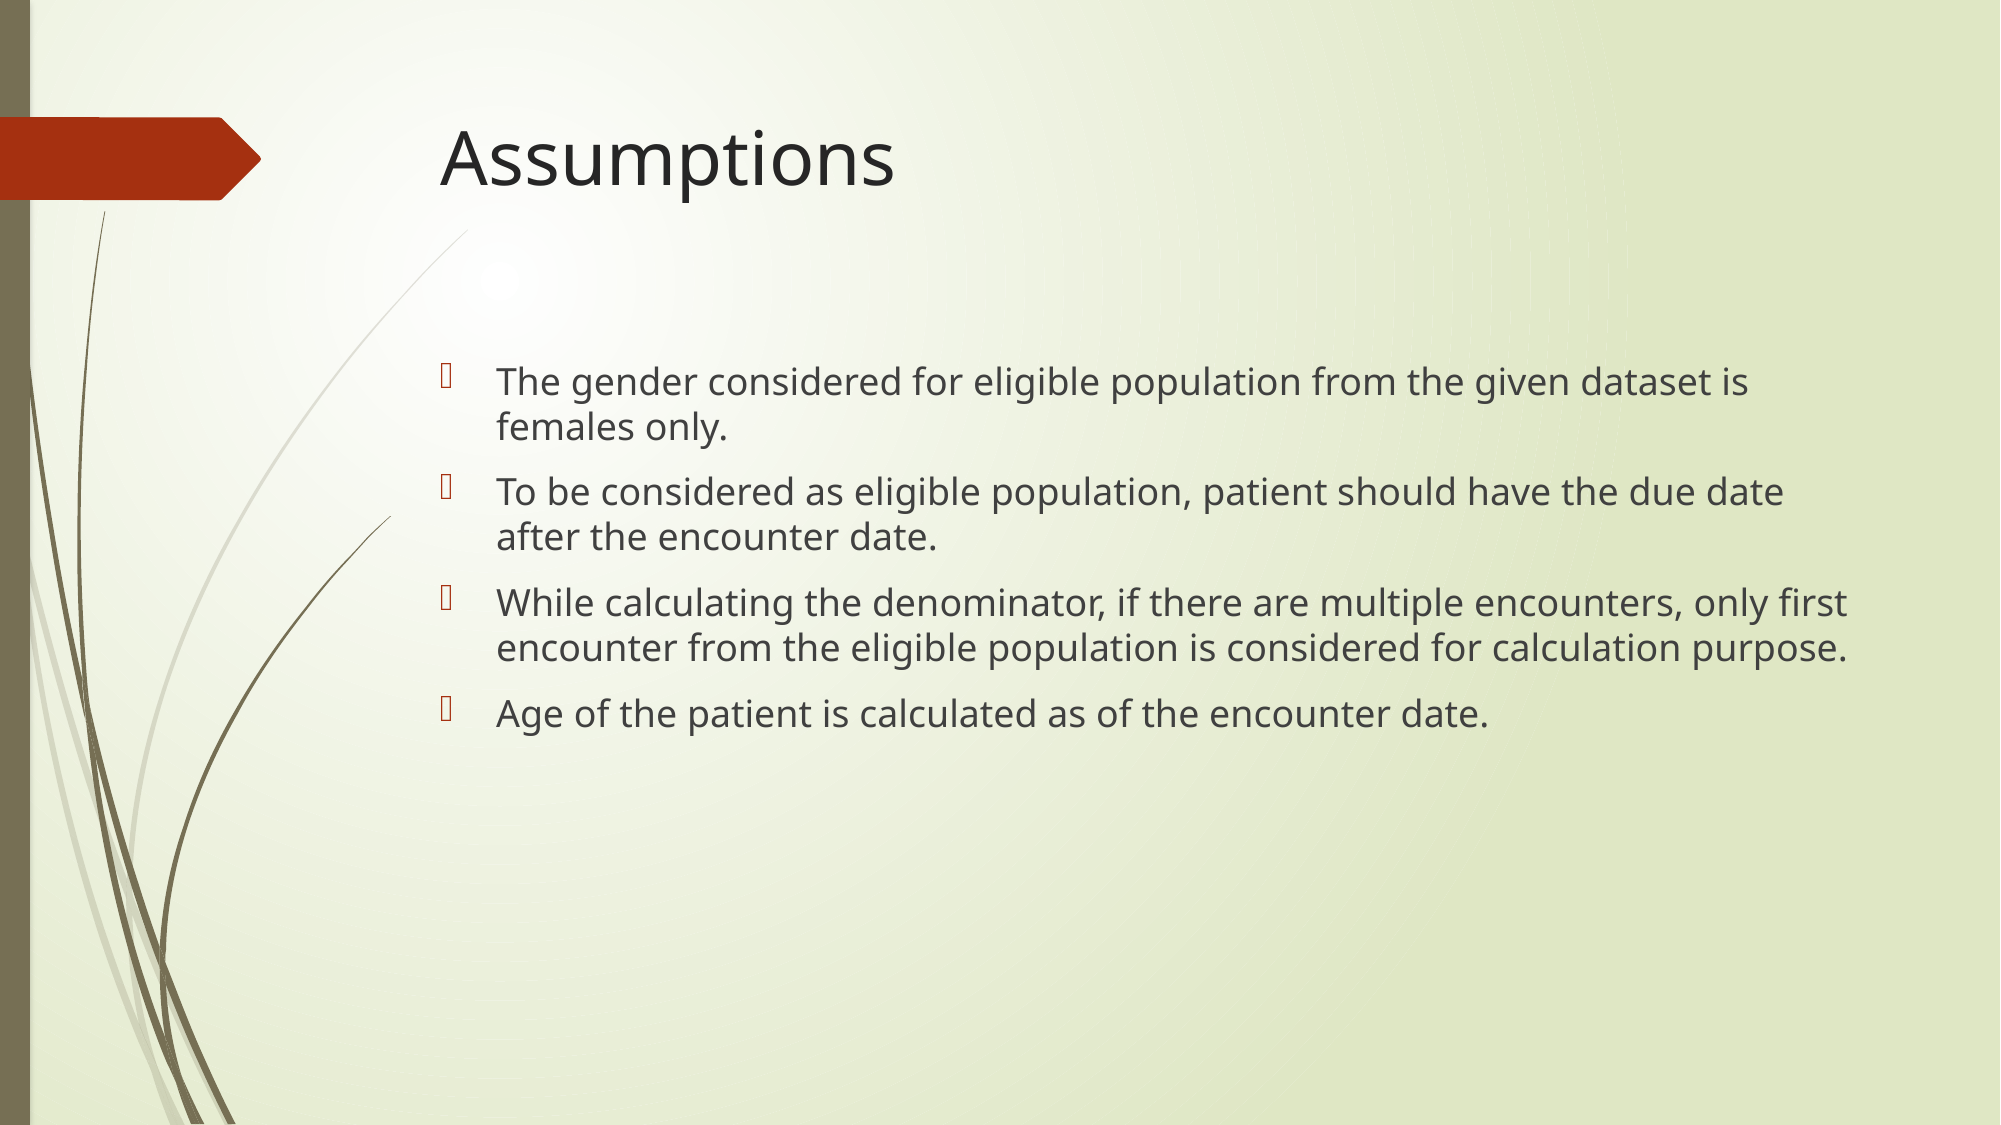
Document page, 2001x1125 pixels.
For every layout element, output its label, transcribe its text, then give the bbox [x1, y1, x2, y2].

title Assumptions [425, 102, 1888, 313]
list The gender considered for eligible population from the given dataset is females only. To be considered as eligible population, patient should have the due date after the encounter date. While calculating the denominator, if there are multiple encounters, only first encounter from the eligible population is considered for calculation purpose. Age of the patient is calculated as of the encounter date. [424, 350, 1888, 970]
